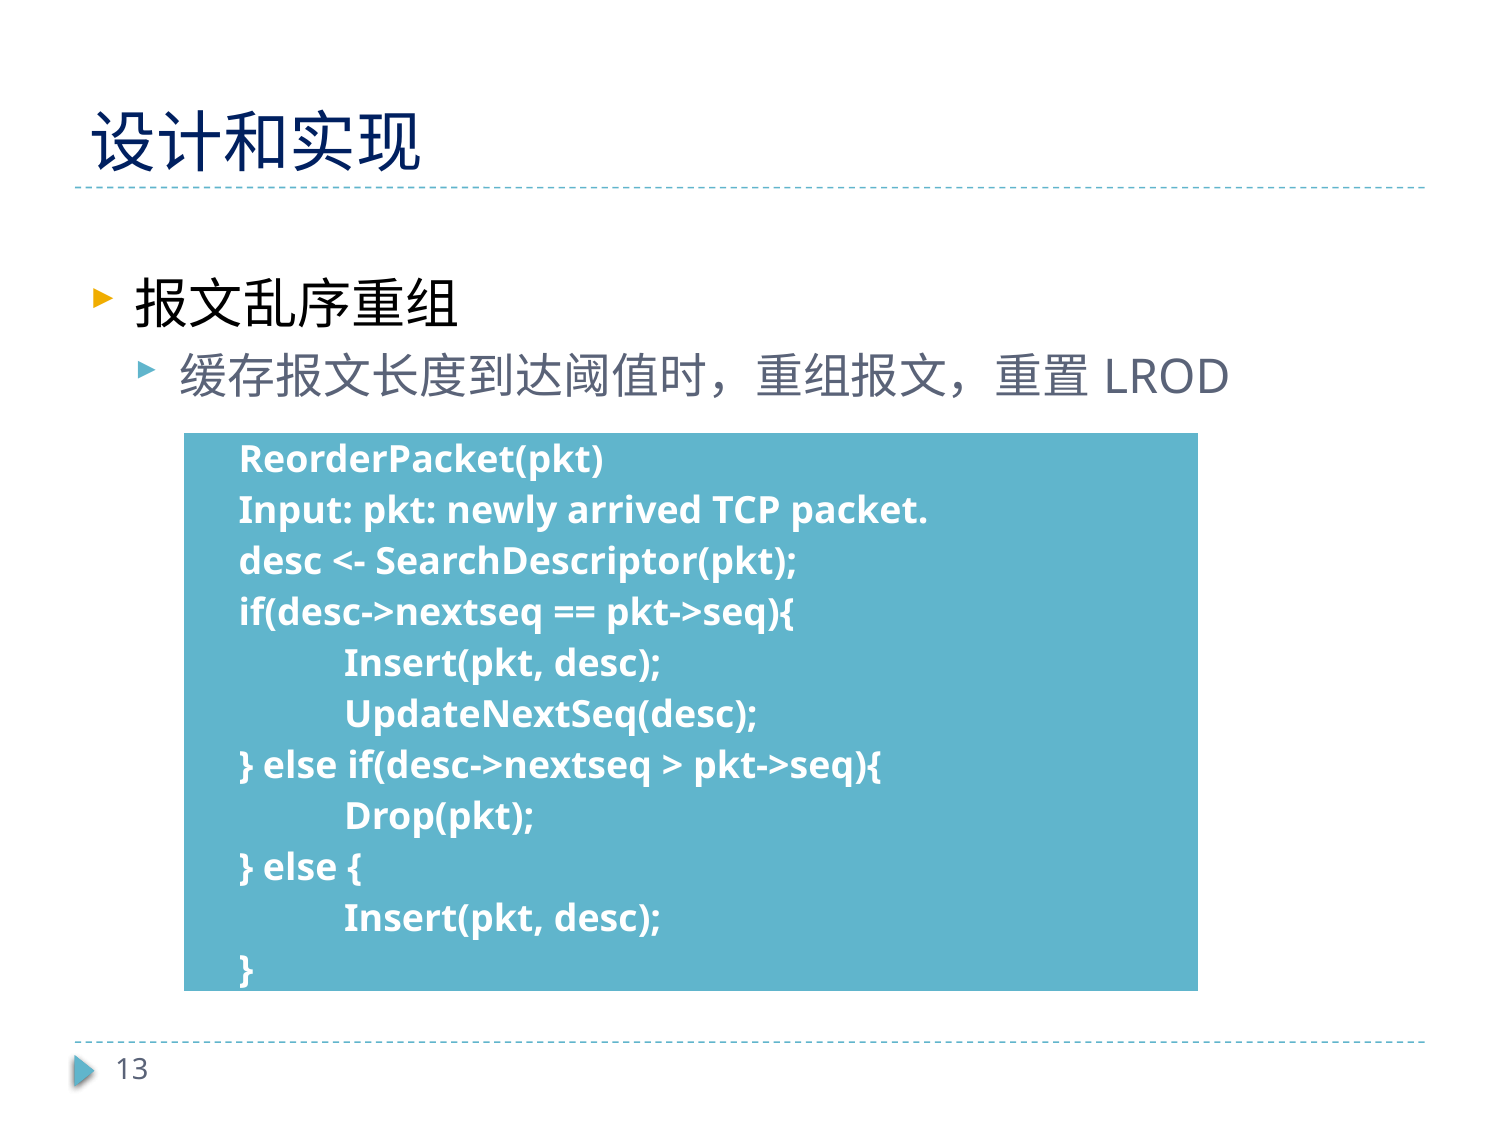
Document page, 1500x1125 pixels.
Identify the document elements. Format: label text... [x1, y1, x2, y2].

title 设计和实现 [75, 37, 1425, 188]
slide_number 13 [100, 1042, 426, 1103]
table_header ReorderPacket(pkt) Input: pkt: newly arrived TCP packet. desc <- SearchDescriptor(pkt); if(desc->nextseq == pkt->seq){ Insert(pkt, desc); UpdateNextSeq(desc); } else if(desc->nextseq > pkt->seq){ Drop(pkt); } else { Insert(pkt, desc); } [184, 433, 1198, 991]
text_box 报文乱序重组 缓存报文长度到达阈值时，重组报文，重置LROD [74, 262, 1425, 1005]
